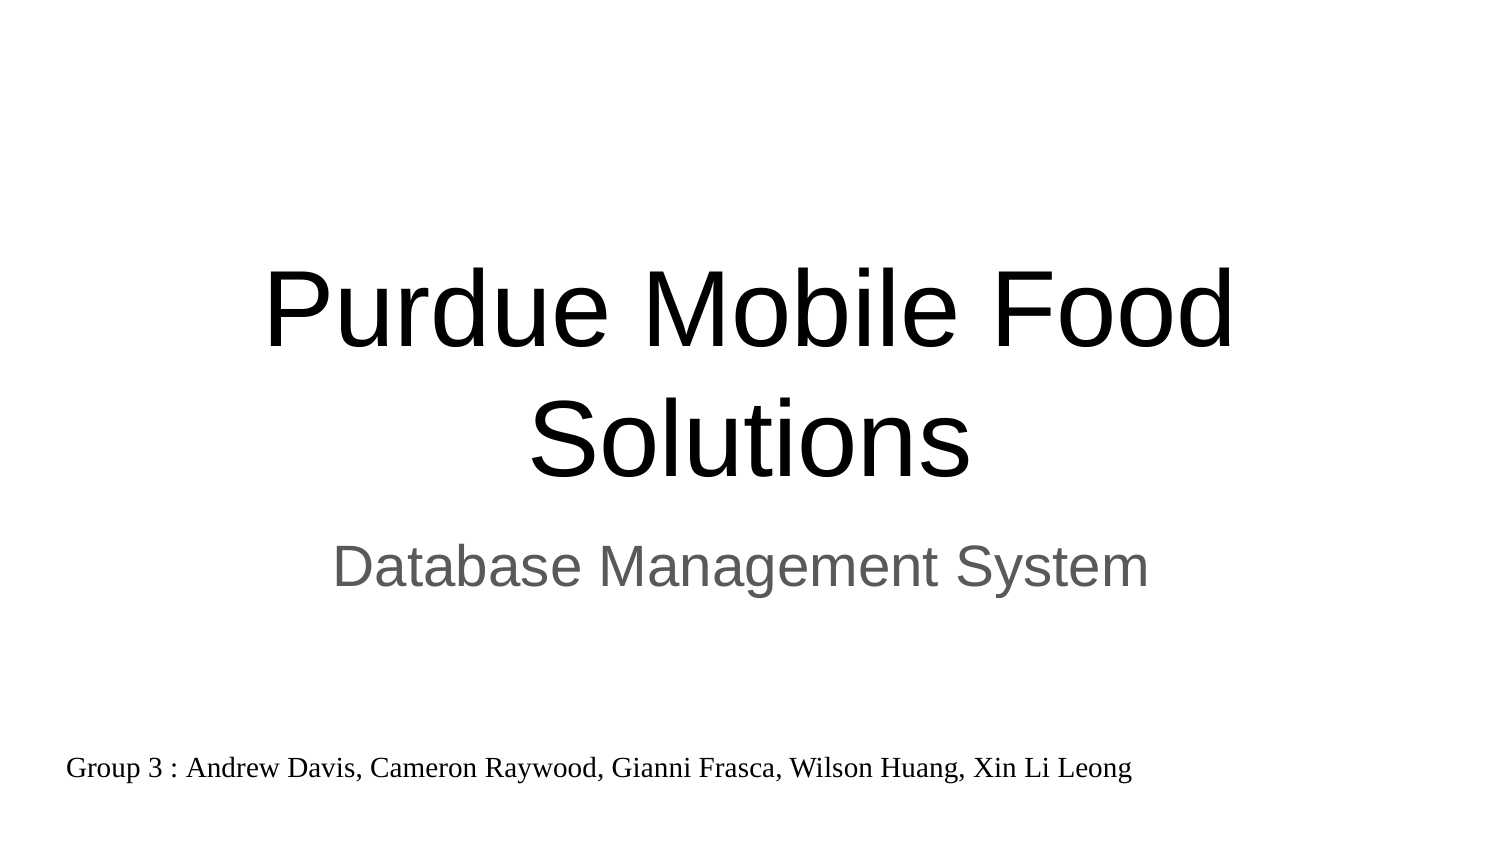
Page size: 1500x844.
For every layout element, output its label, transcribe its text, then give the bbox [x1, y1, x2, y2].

title Purdue Mobile Food Solutions [51, 175, 1449, 512]
text_box Group 3 : Andrew Davis, Cameron Raywood, Gianni Frasca, Wilson Huang, Xin Li Leong [51, 733, 1246, 795]
subtitle Database Management System [51, 512, 1449, 643]
